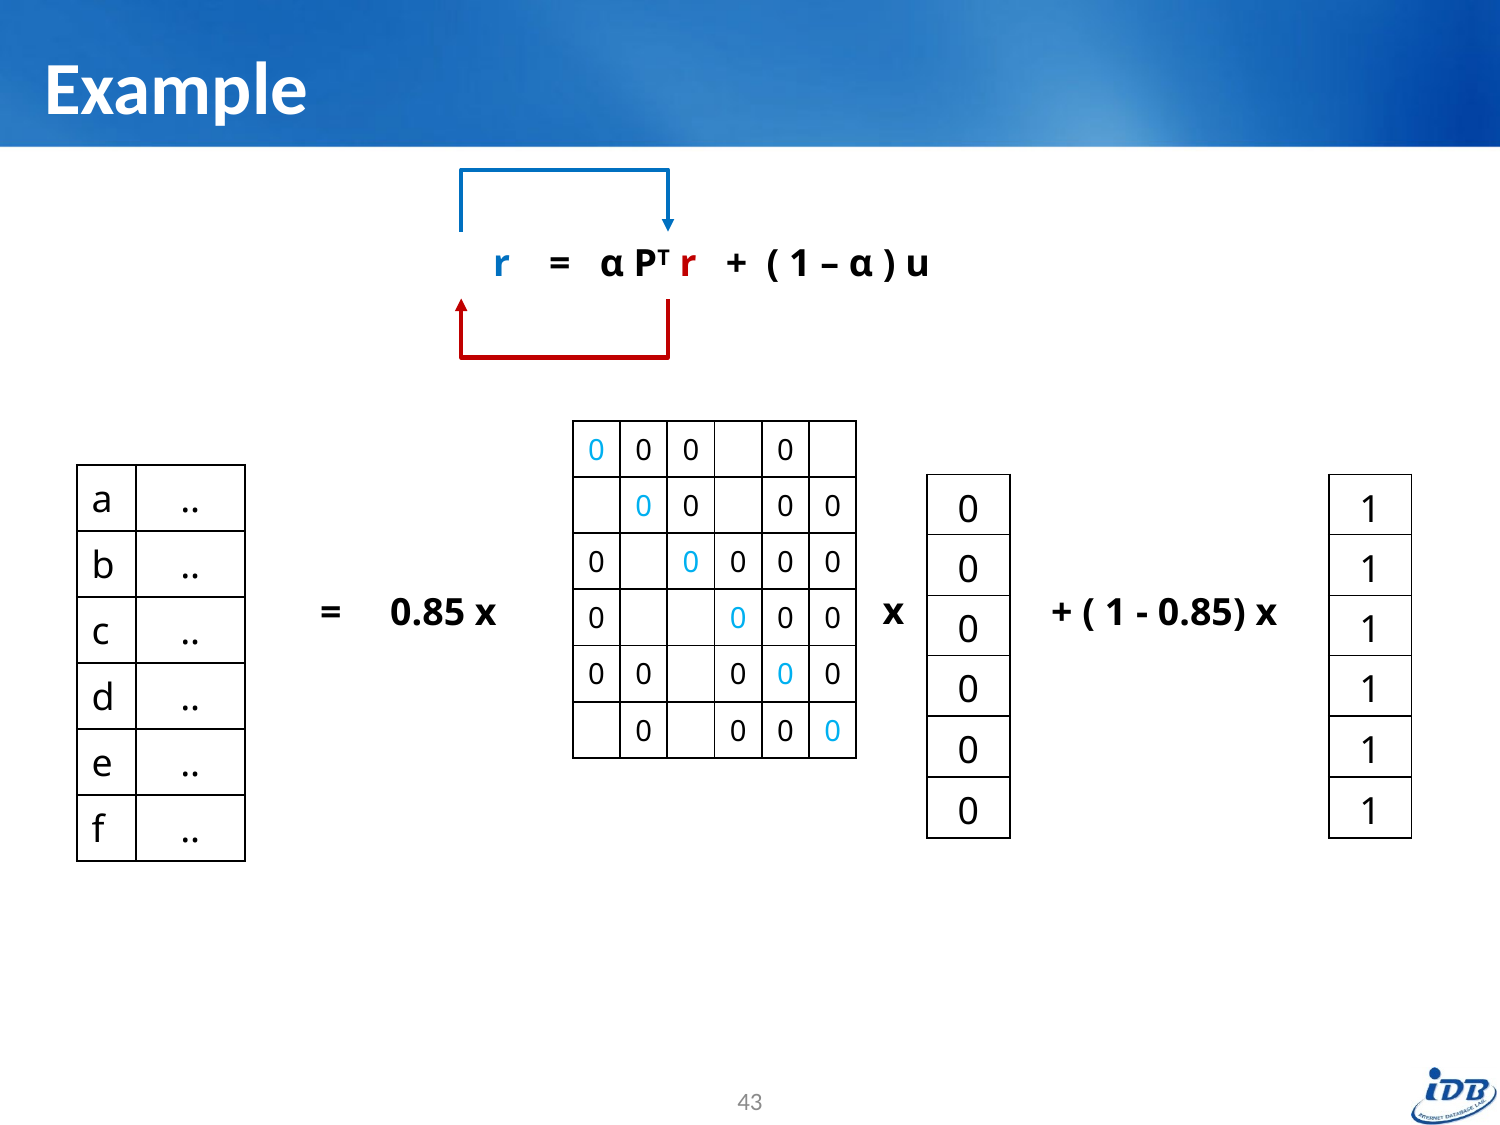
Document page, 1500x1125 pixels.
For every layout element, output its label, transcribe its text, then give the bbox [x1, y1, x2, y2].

title Example [29, 19, 1471, 149]
table_cell .. [137, 664, 244, 728]
table_header 1 [1330, 475, 1411, 534]
text_box = 0.85 x [305, 580, 512, 641]
text_box x [867, 580, 920, 640]
table_cell c [78, 598, 135, 662]
table_cell .. [137, 598, 244, 662]
table_cell 0 [928, 717, 1009, 776]
slide_number 43 [684, 1082, 816, 1118]
table_cell d [78, 664, 135, 728]
table_header 0 [928, 475, 1009, 534]
table_cell .. [137, 532, 244, 596]
table_cell 1 [1330, 778, 1411, 837]
table_cell b [78, 532, 135, 596]
text_box [454, 298, 669, 358]
table_cell e [78, 730, 135, 794]
text_box [461, 169, 675, 232]
table_header a [78, 466, 135, 530]
table_cell f [78, 796, 135, 860]
table_cell 0 [928, 535, 1009, 595]
table_cell 0 [928, 656, 1009, 715]
table_cell 1 [1330, 535, 1411, 595]
table_cell 0 [928, 778, 1009, 837]
text_box r = α PT r + ( 1 – α ) u [478, 231, 946, 292]
table_cell 0 [928, 596, 1009, 655]
table_cell .. [137, 730, 244, 794]
table_cell 1 [1330, 717, 1411, 776]
table_cell .. [137, 796, 244, 860]
text_box + ( 1 - 0.85) x [1036, 580, 1293, 641]
picture [0, 0, 1500, 1125]
table_cell 1 [1330, 596, 1411, 655]
table_cell 1 [1330, 656, 1411, 715]
table_header .. [137, 466, 244, 530]
